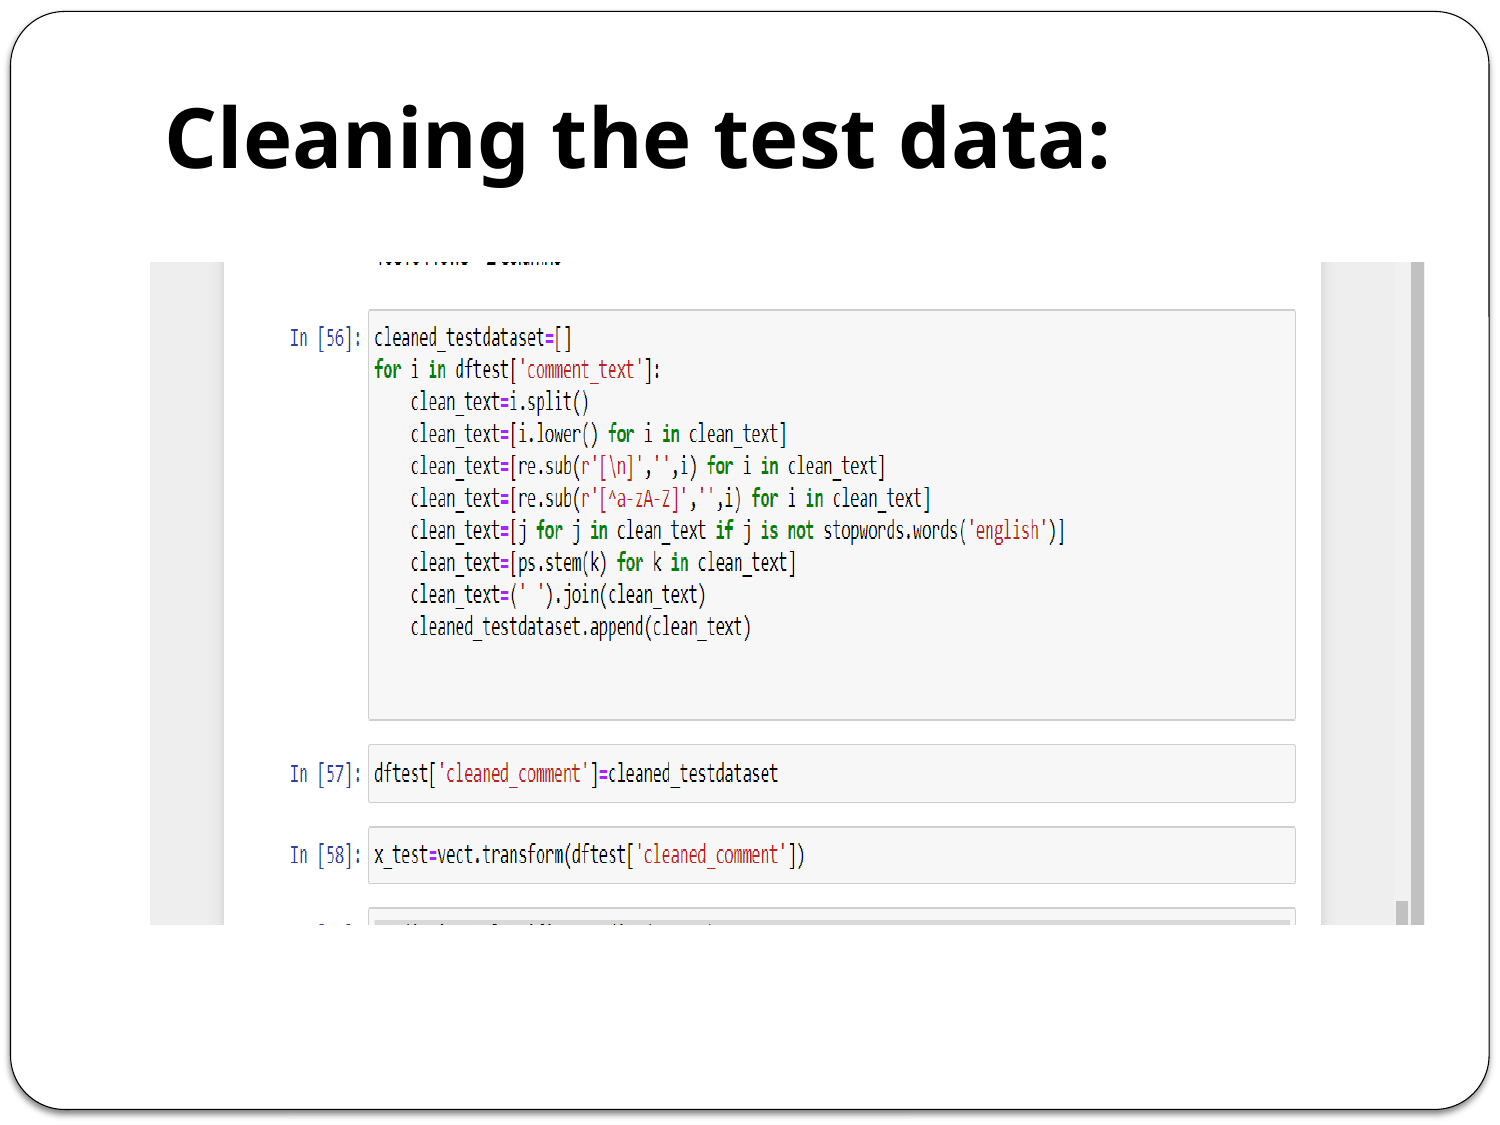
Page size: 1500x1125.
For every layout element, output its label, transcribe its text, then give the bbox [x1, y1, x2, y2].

title Cleaning the test data: [150, 45, 1425, 200]
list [149, 262, 1426, 926]
